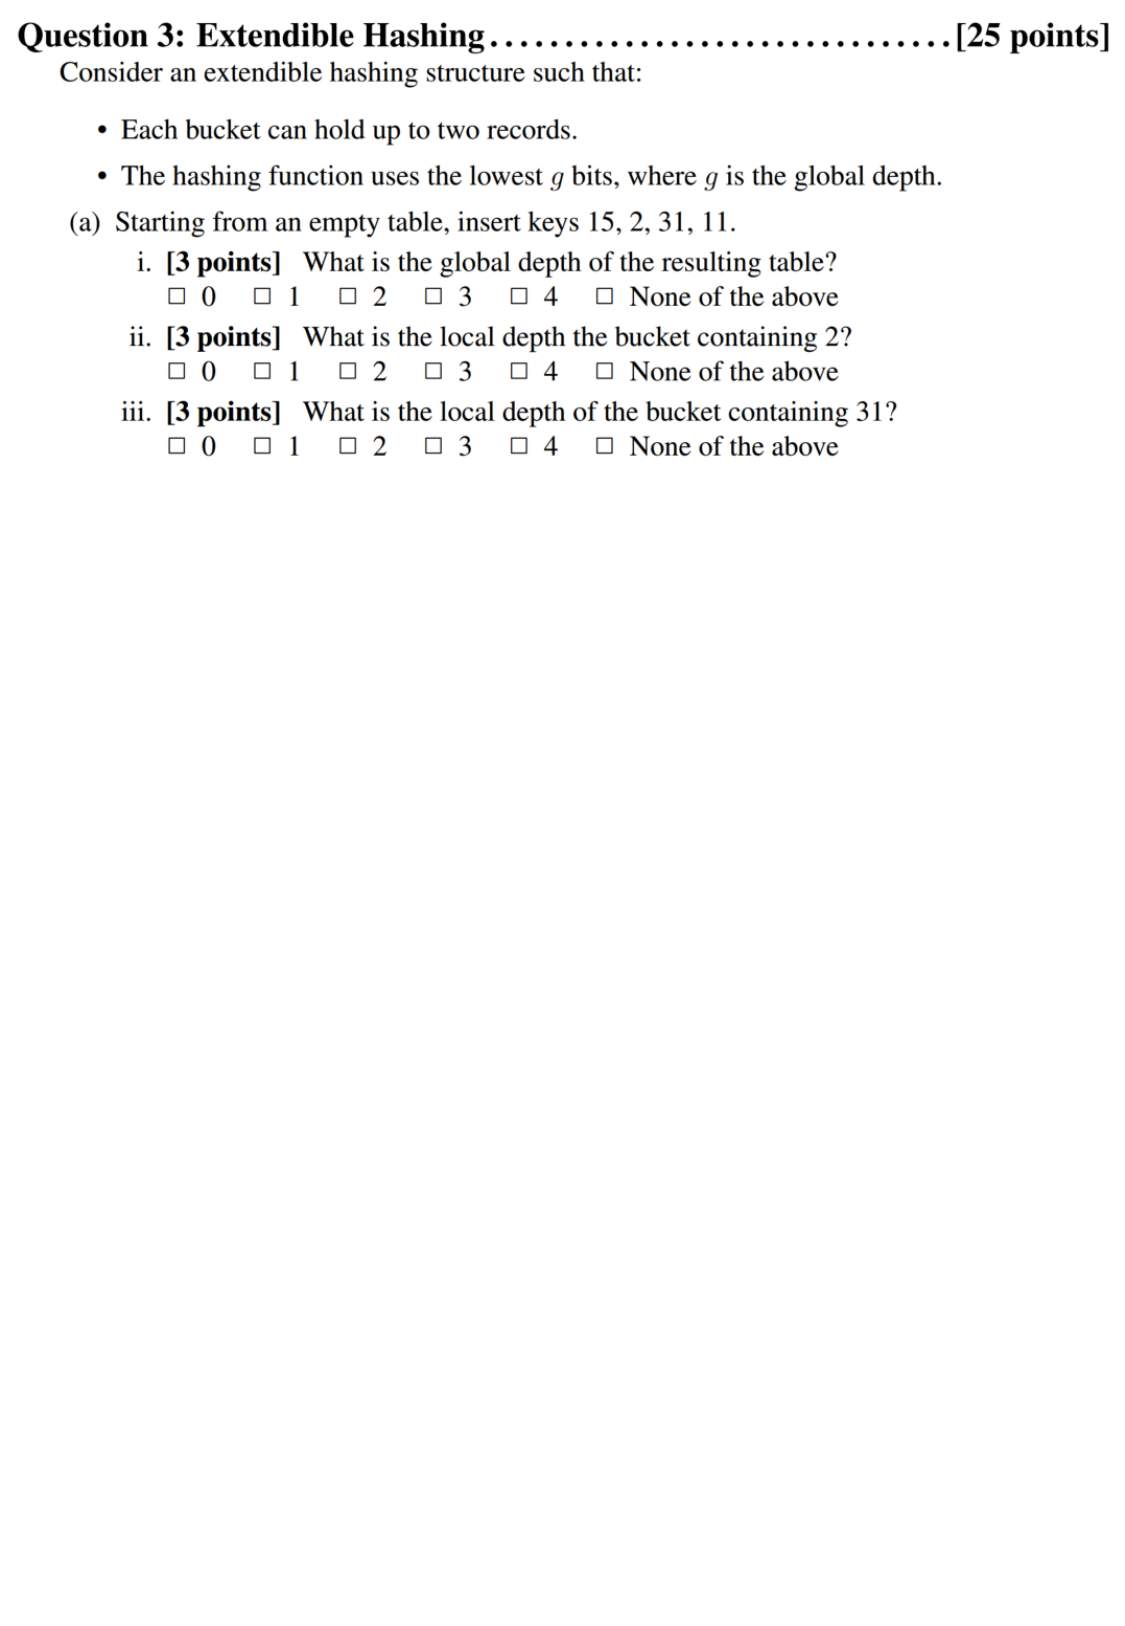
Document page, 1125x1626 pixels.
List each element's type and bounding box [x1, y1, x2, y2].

picture [0, 0, 1125, 463]
